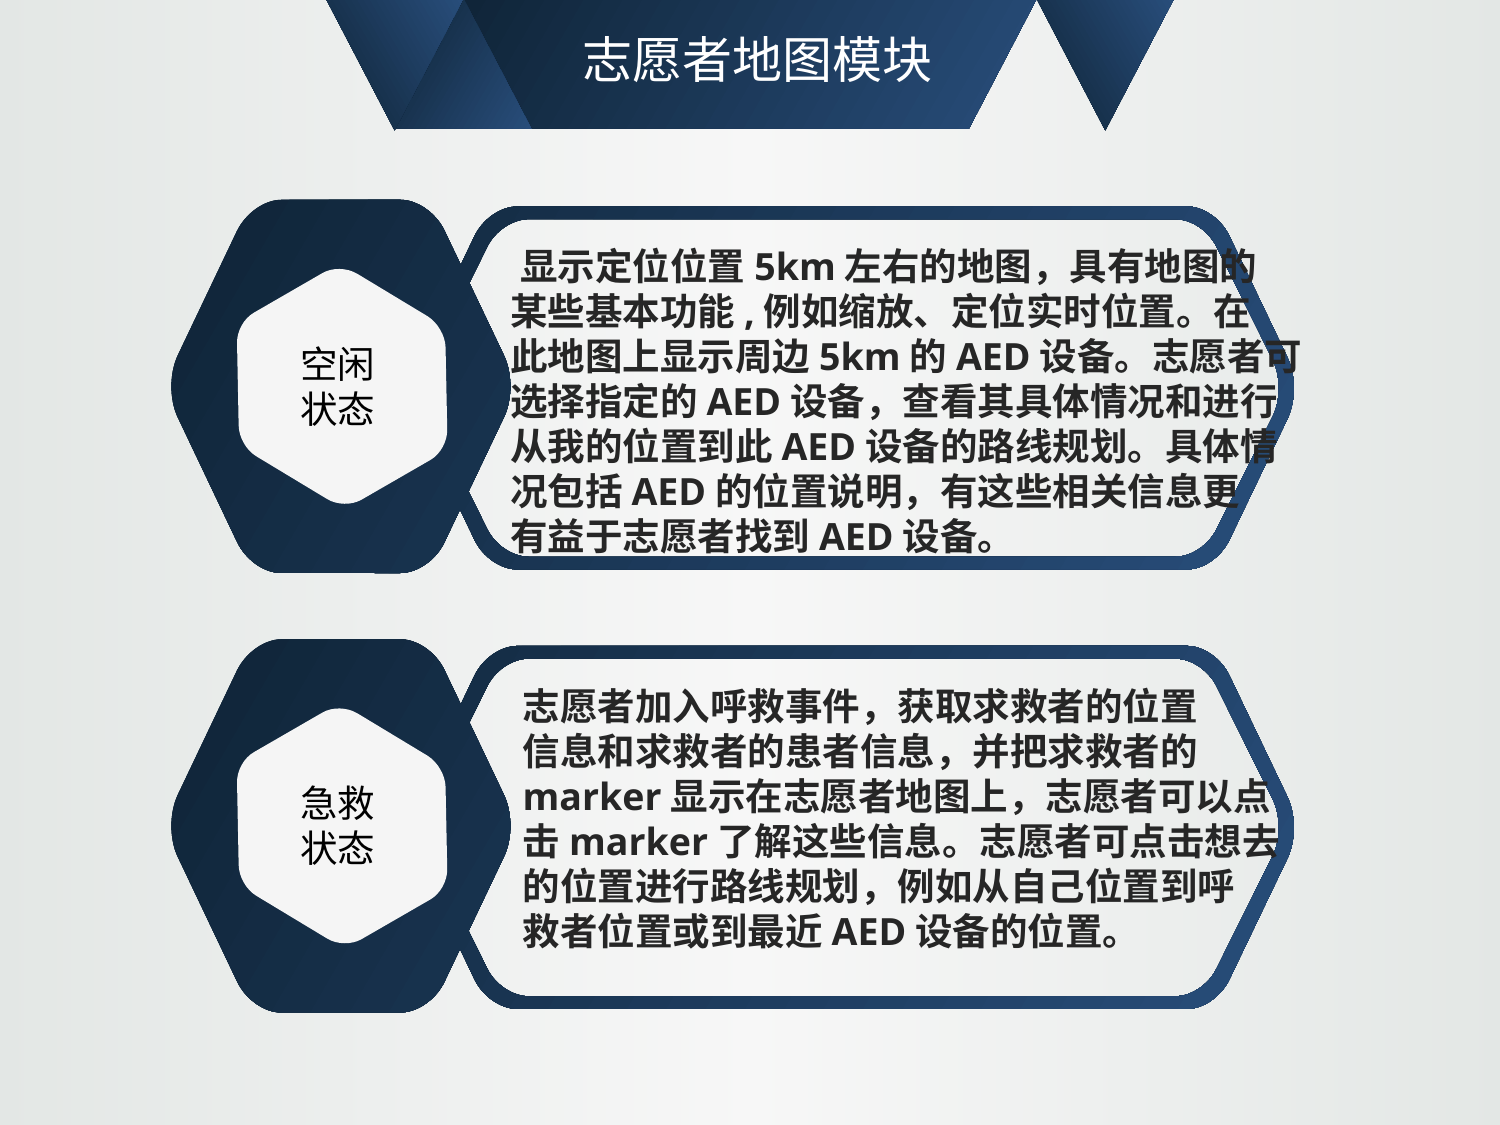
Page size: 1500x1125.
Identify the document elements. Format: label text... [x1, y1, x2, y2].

title 志愿者地图模块 [533, 10, 983, 115]
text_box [171, 199, 1500, 1020]
